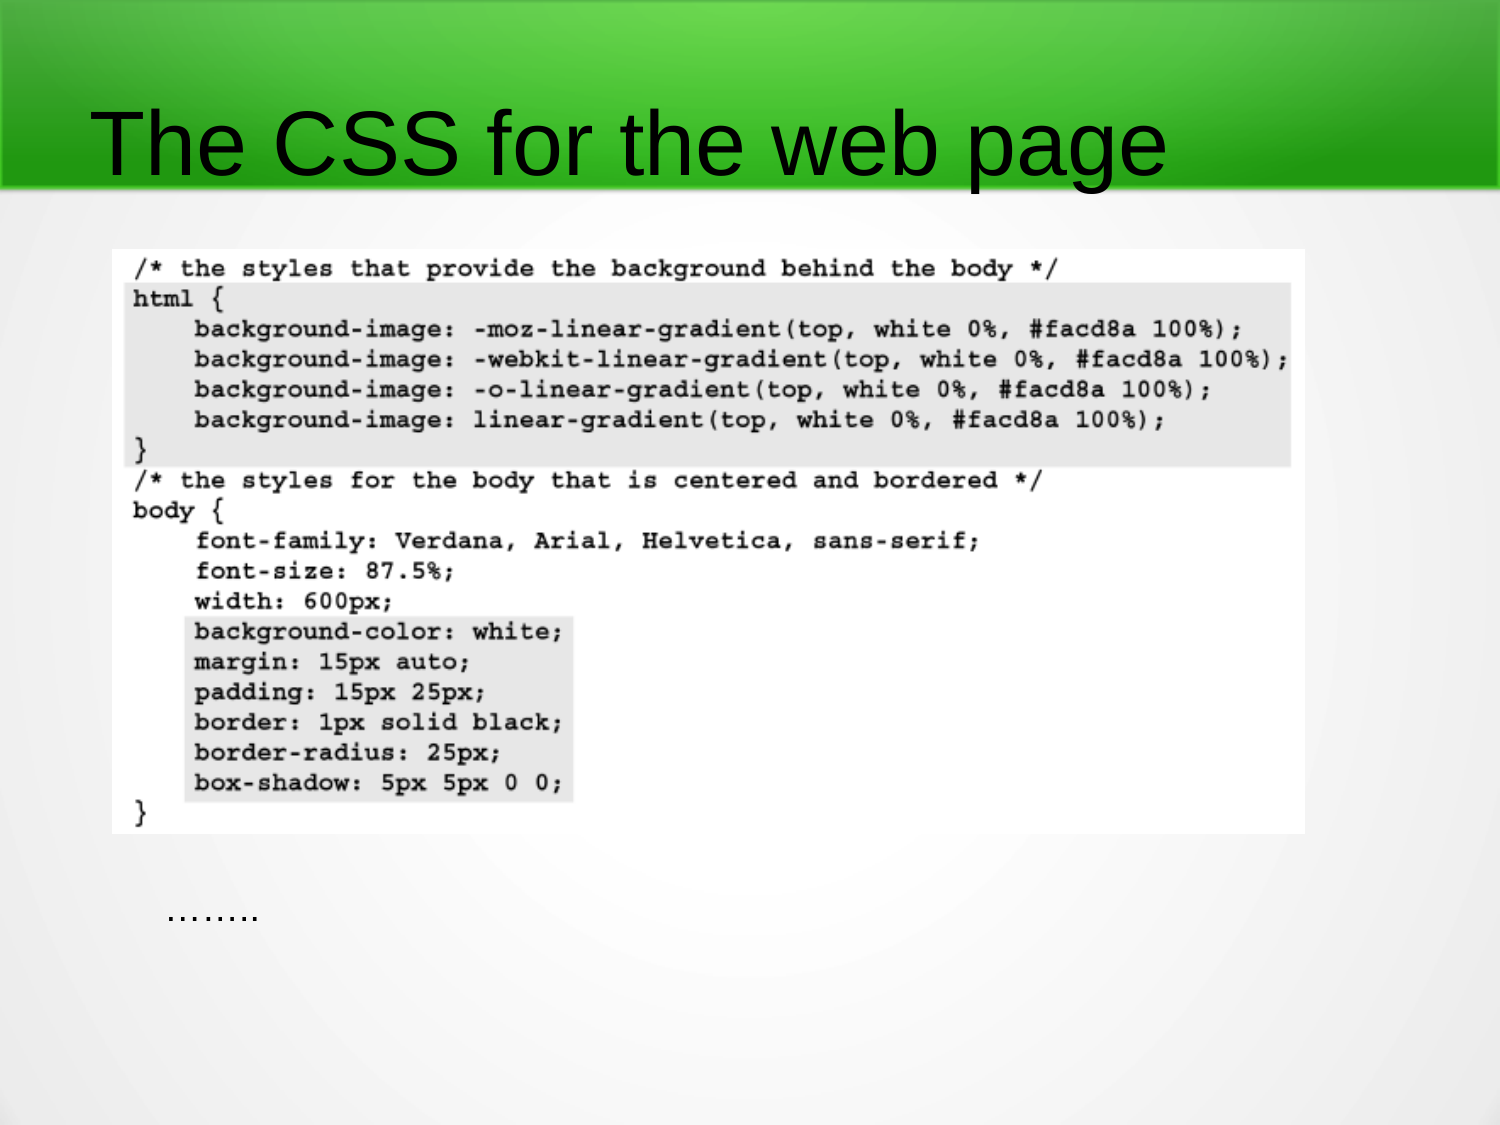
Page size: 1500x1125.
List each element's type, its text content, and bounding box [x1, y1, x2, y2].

picture [0, 0, 1500, 1125]
text_box The CSS for the web page [75, 45, 1425, 233]
text_box …….. [149, 876, 276, 937]
